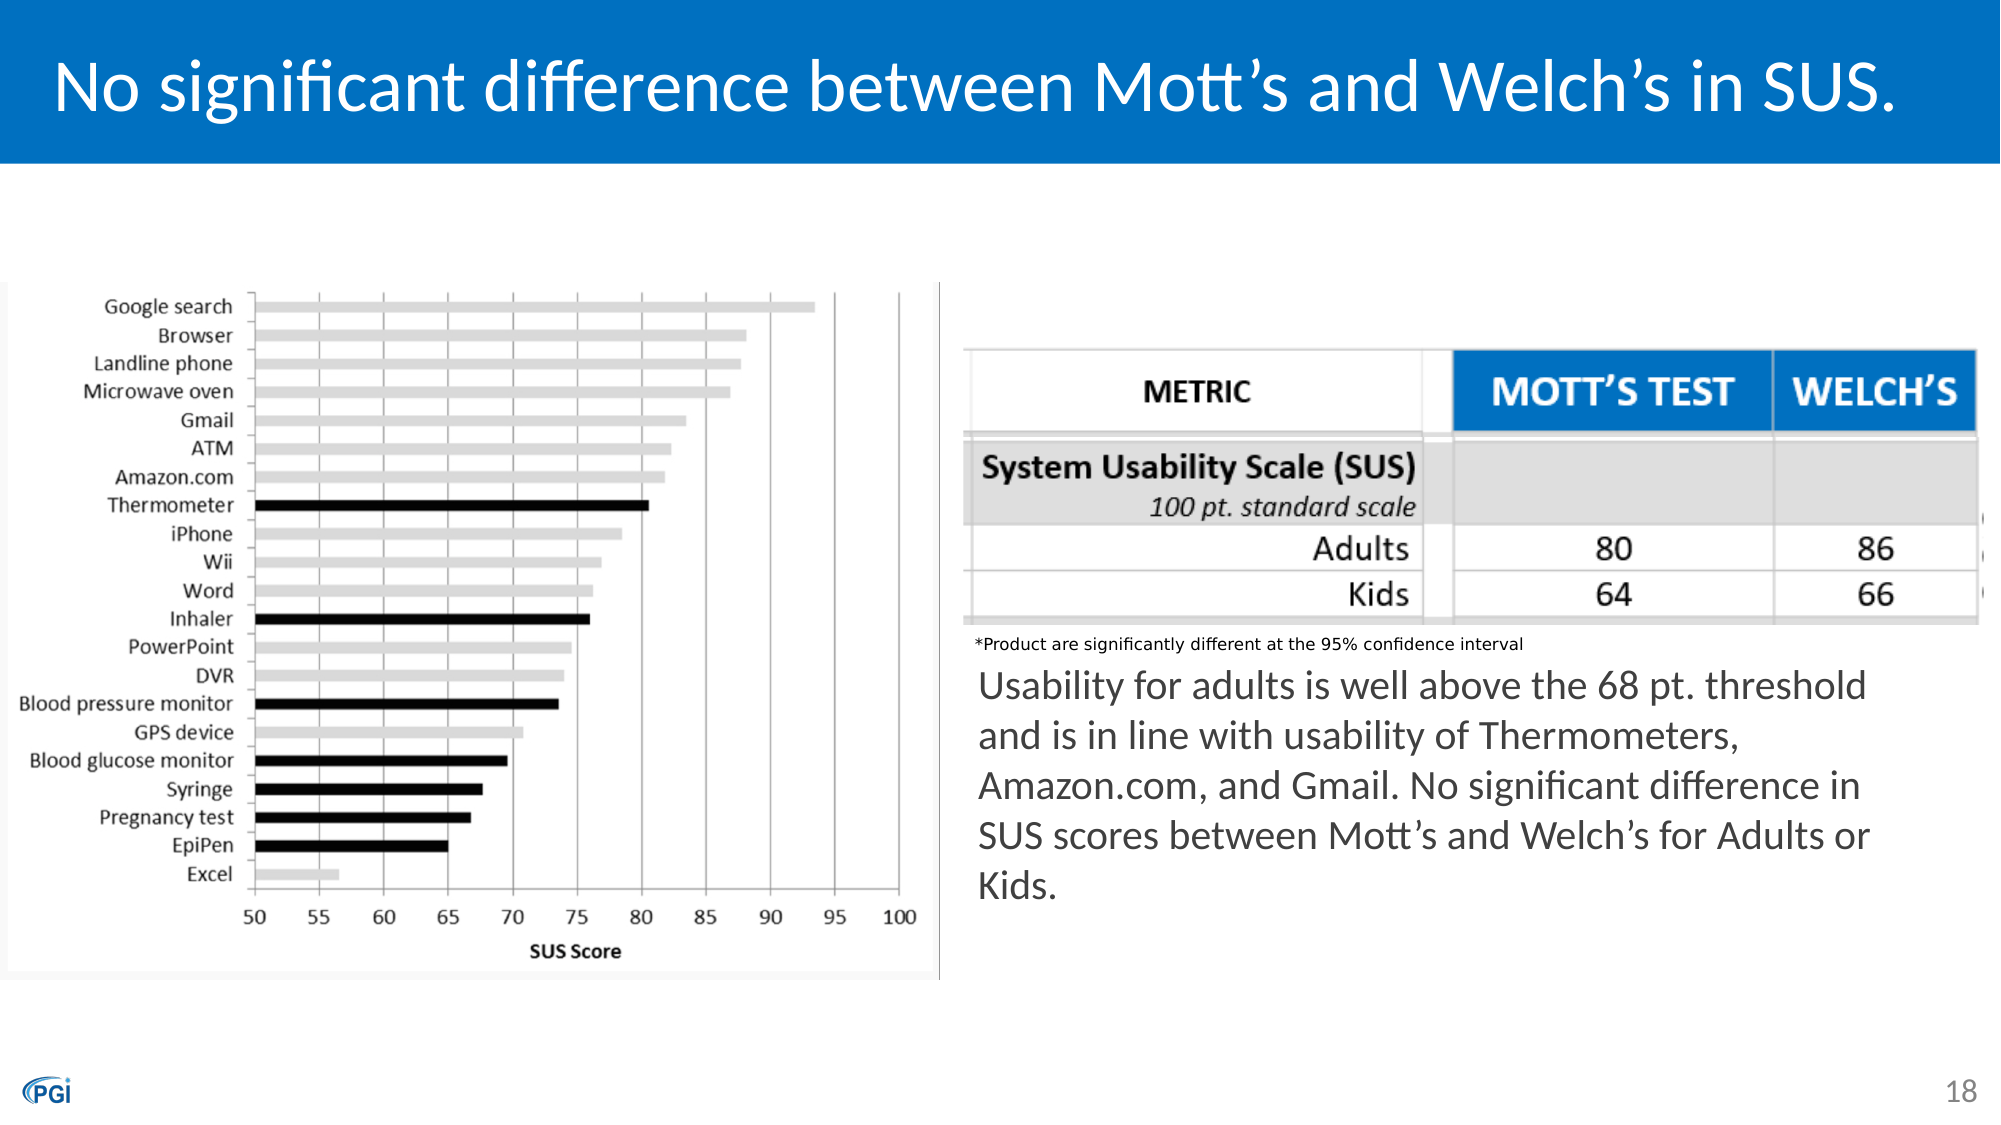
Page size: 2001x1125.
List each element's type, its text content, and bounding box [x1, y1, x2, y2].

picture [20, 1075, 73, 1105]
text_box Usability for adults is well above the 68 pt. threshold and is in line with usability of Thermometers, Amazon.com, and Gmail. No significant difference in SUS scores between Mott’s and Welch’s for Adults or Kids. [963, 650, 1948, 916]
slide_number 18 [1864, 1062, 1993, 1122]
title No significant difference between Mott’s and Welch’s in SUS. [0, 0, 2000, 164]
picture [963, 344, 1984, 625]
picture [0, 281, 940, 981]
text_box *Product are significantly different at the 95% confidence interval [963, 635, 1537, 651]
